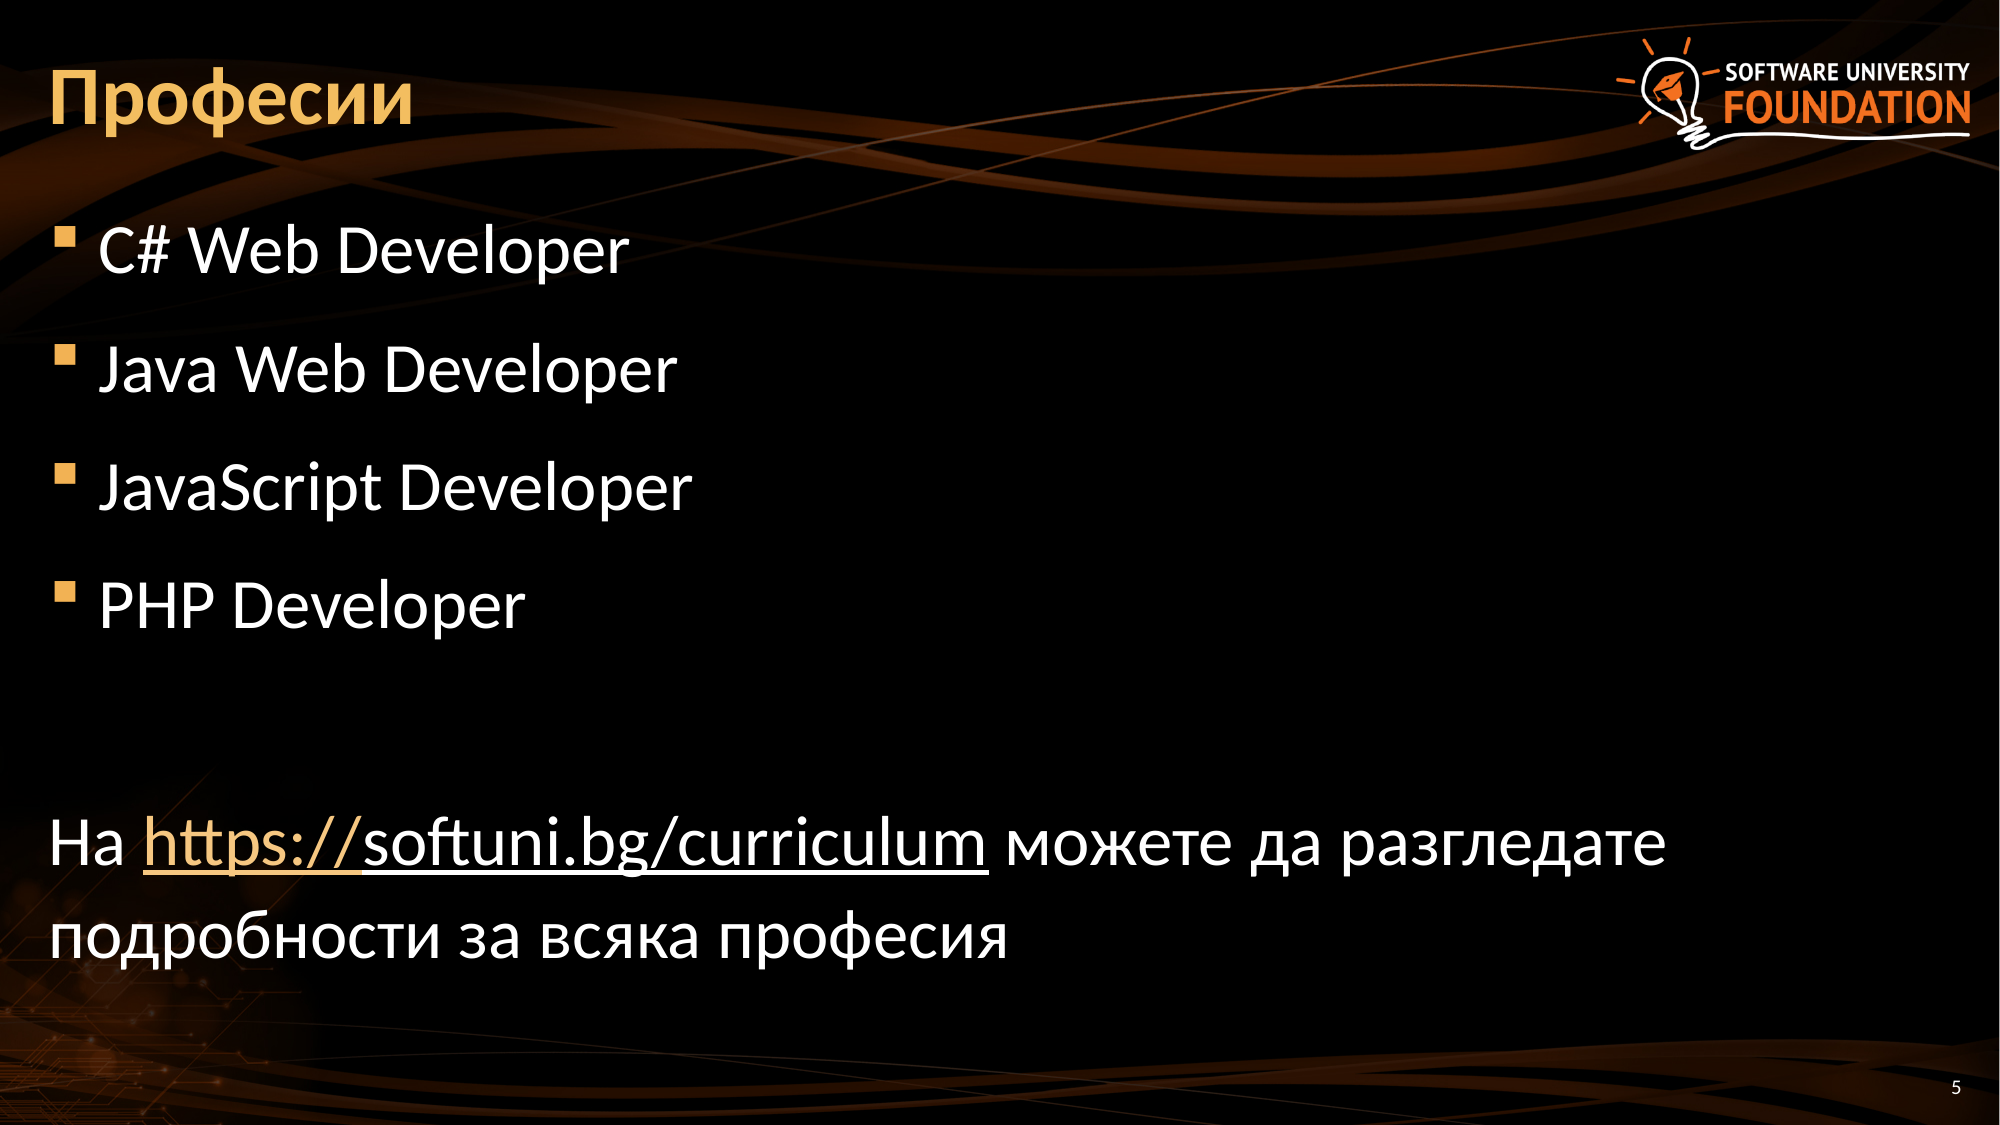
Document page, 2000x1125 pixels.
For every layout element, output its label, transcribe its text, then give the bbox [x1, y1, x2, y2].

list C# Web Developer Java Web Developer JavaScript Developer PHP Developer На https://softuni.bg/curriculum можете да разгледате подробности за всяка професия [31, 188, 1968, 1103]
picture [0, 0, 2000, 1125]
title Професии [30, 6, 1602, 189]
